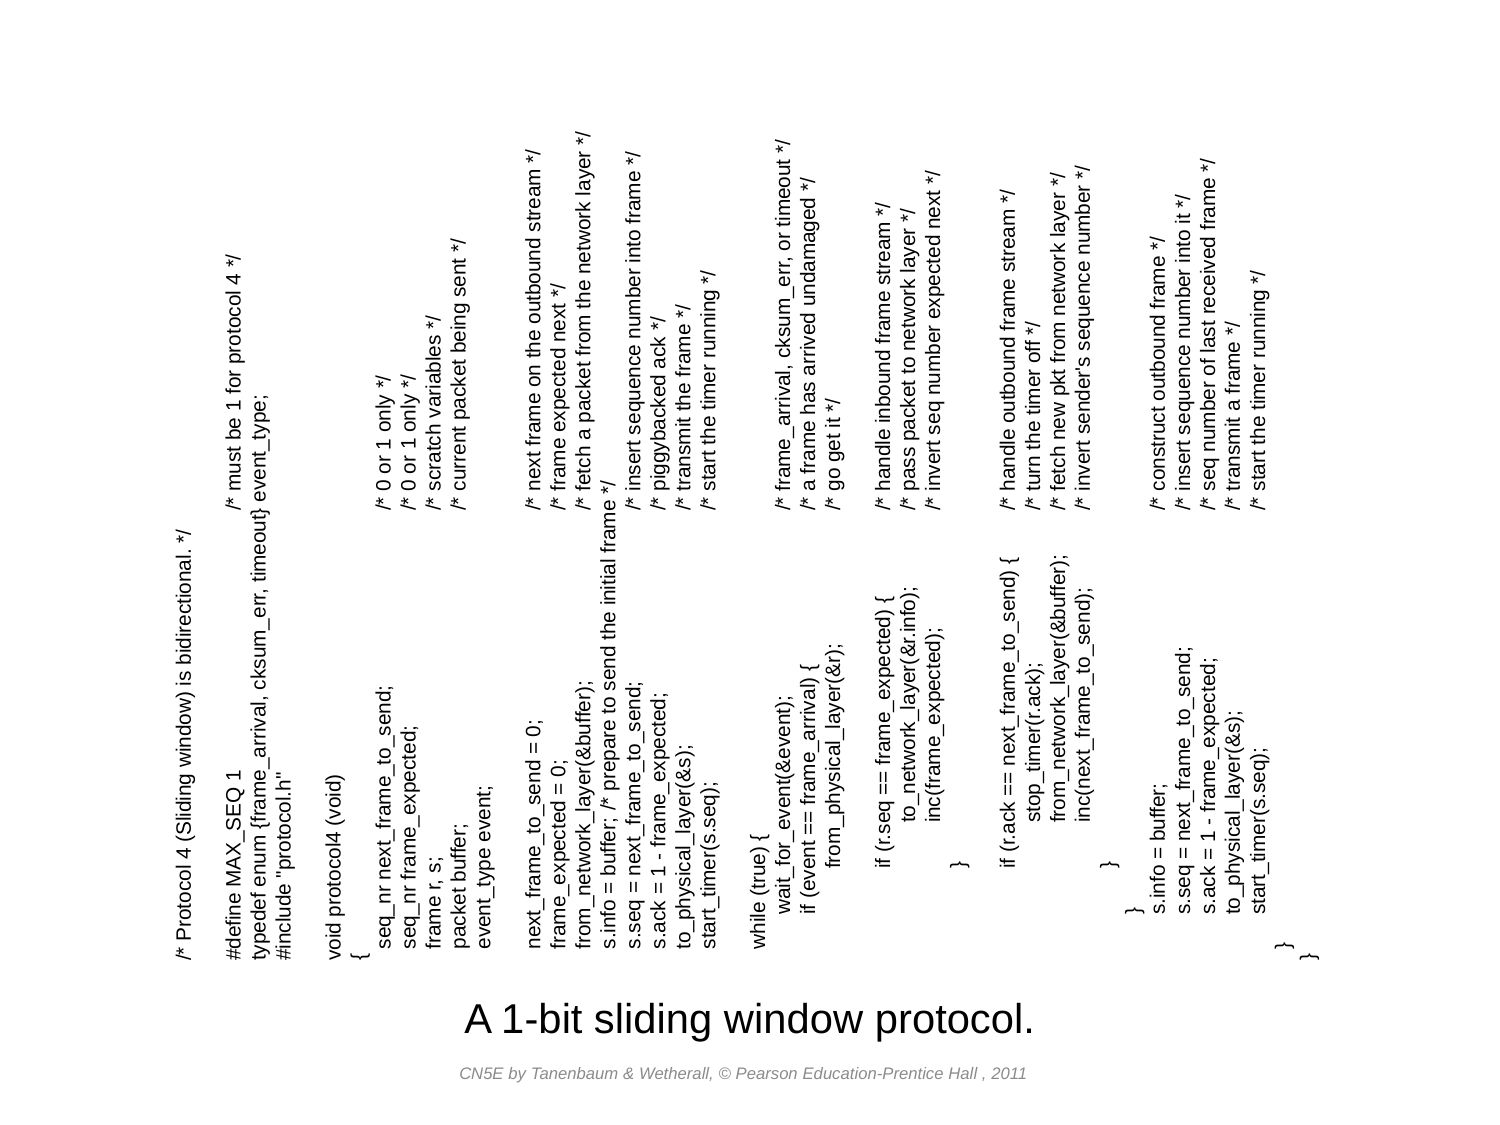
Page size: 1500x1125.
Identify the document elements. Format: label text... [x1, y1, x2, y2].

footer CN5E by Tanenbaum & Wetherall, © Pearson Education-Prentice Hall , 2011 [300, 1050, 1188, 1103]
text_box A 1-bit sliding window protocol. [99, 984, 1400, 1050]
text_box /* Protocol 4 (Sliding window) is bidirectional. */ #define MAX_SEQ 1 /* must be 1 for protocol 4 */ typedef enum {frame_arrival, cksum_err, timeout} event_type; #include "protocol.h" void protocol4 (void) { seq_nr next_frame_to_send; /* 0 or 1 only */ seq_nr frame_expected; /* 0 or 1 only */ frame r, s; /* scratch variables */ packet buffer; /* current packet being sent */ event_type event; next_frame_to_send = 0; /* next frame on the outbound stream */ frame_expected = 0; /* frame expected next */ from_network_layer(&buffer); /* fetch a packet from the network layer */ s.info = buffer; /* prepare to send the initial frame */ s.seq = next_frame_to_send; /* insert sequence number into frame */ s.ack = 1 - frame_expected; /* piggybacked ack */ to_physical_layer(&s); /* transmit the frame */ start_timer(s.seq); /* start the timer running */ while (true) { wait_for_event(&event); /* frame_arrival, cksum_err, or timeout */ if (event == frame_arrival) { /* a frame has arrived undamaged */ from_physical_layer(&r); /* go get it */ if (r.seq == frame_expected) { /* handle inbound frame stream */ to_network_layer(&r.info); /* pass packet to network layer */ inc(frame_expected); /* invert seq number expected next */ } if (r.ack == next_frame_to_send) { /* handle outbound frame stream */ stop_timer(r.ack); /* turn the timer off */ from_network_layer(&buffer); /* fetch new pkt from network layer */ inc(next_frame_to_send); /* invert sender's sequence number */ } } s.info = buffer; /* construct outbound frame */ s.seq = next_frame_to_send; /* insert sequence number into it */ s.ack = 1 - frame_expected; /* seq number of last received frame */ to_physical_layer(&s); /* transmit a frame */ start_timer(s.seq); /* start the timer running */ } } [162, 116, 1327, 976]
